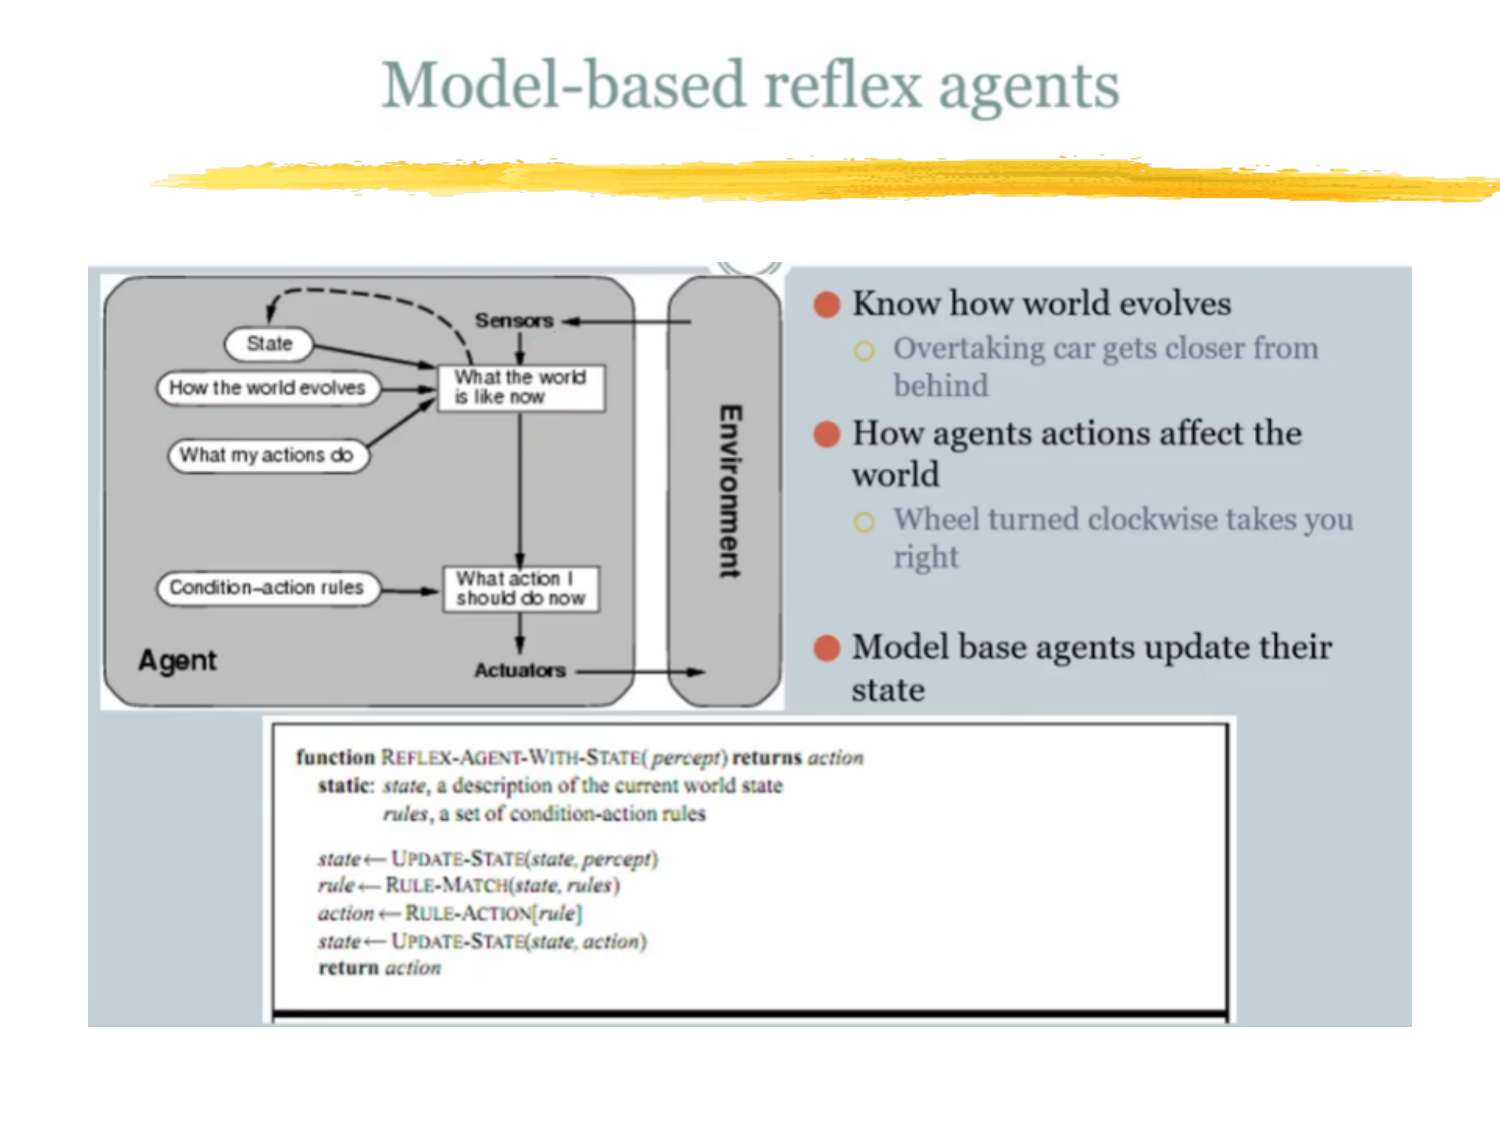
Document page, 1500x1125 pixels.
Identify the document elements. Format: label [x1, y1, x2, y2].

picture [150, 149, 1500, 213]
picture [87, 262, 1412, 1027]
picture [358, 24, 1142, 132]
